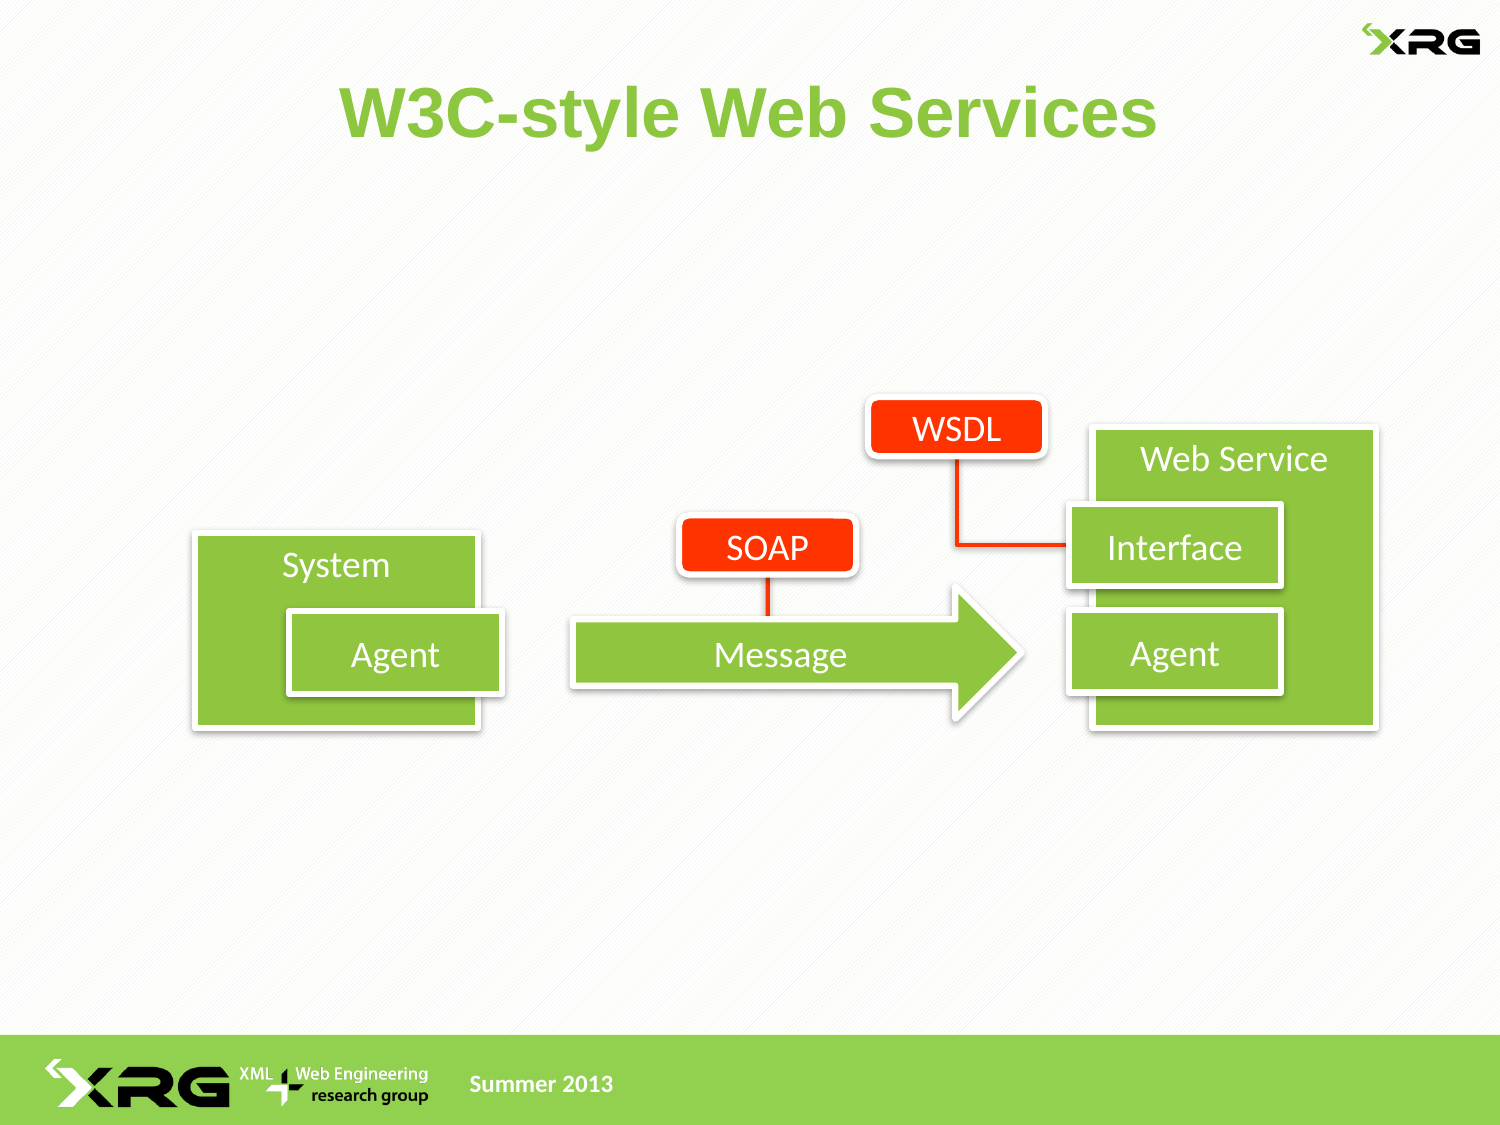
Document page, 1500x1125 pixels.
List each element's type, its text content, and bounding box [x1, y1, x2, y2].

picture [1357, 19, 1483, 60]
footer Summer 2013 [454, 1034, 1358, 1125]
title W3C-style Web Services [75, 45, 1425, 173]
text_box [194, 396, 1377, 729]
picture [37, 1054, 435, 1111]
